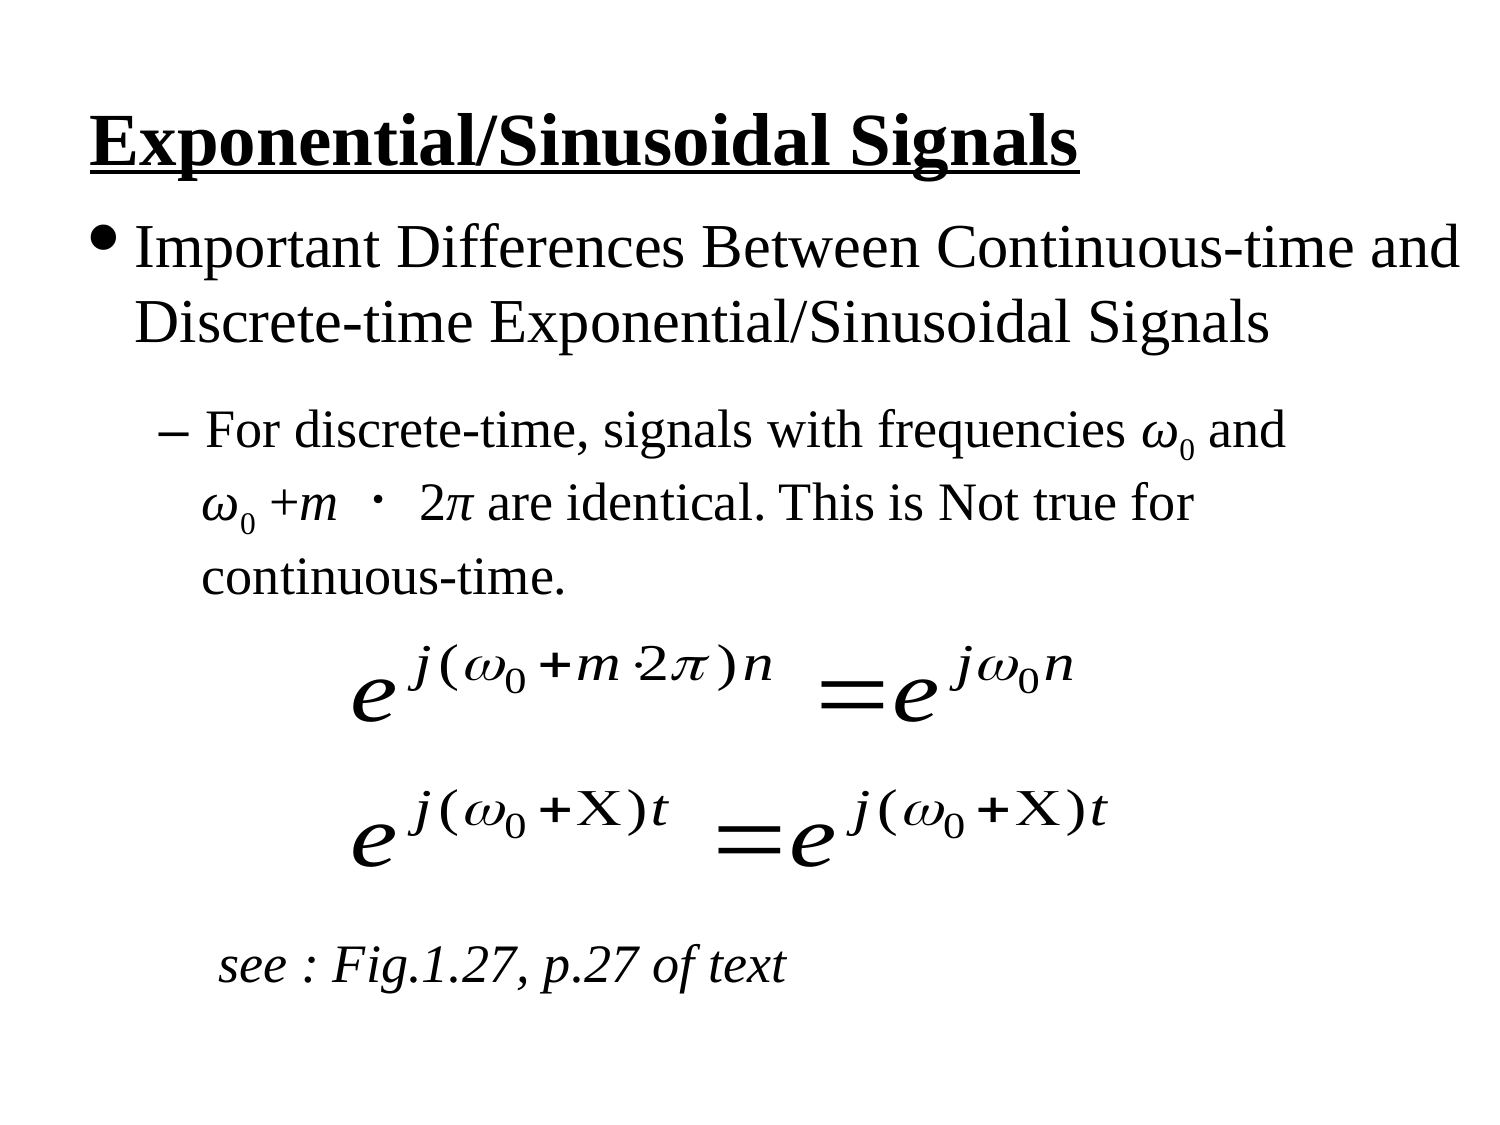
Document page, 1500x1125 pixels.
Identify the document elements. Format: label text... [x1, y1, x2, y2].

text_box Exponential/Sinusoidal Signals Important Differences Between Continuous-time and Discrete-time Exponential/Sinusoidal Signals For discrete-time, signals with frequencies ω0 and ω0 +m．2π are identical. This is Not true for continuous-time. see : Fig.1.27, p.27 of text [0, 0, 1500, 1001]
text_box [335, 621, 1128, 888]
